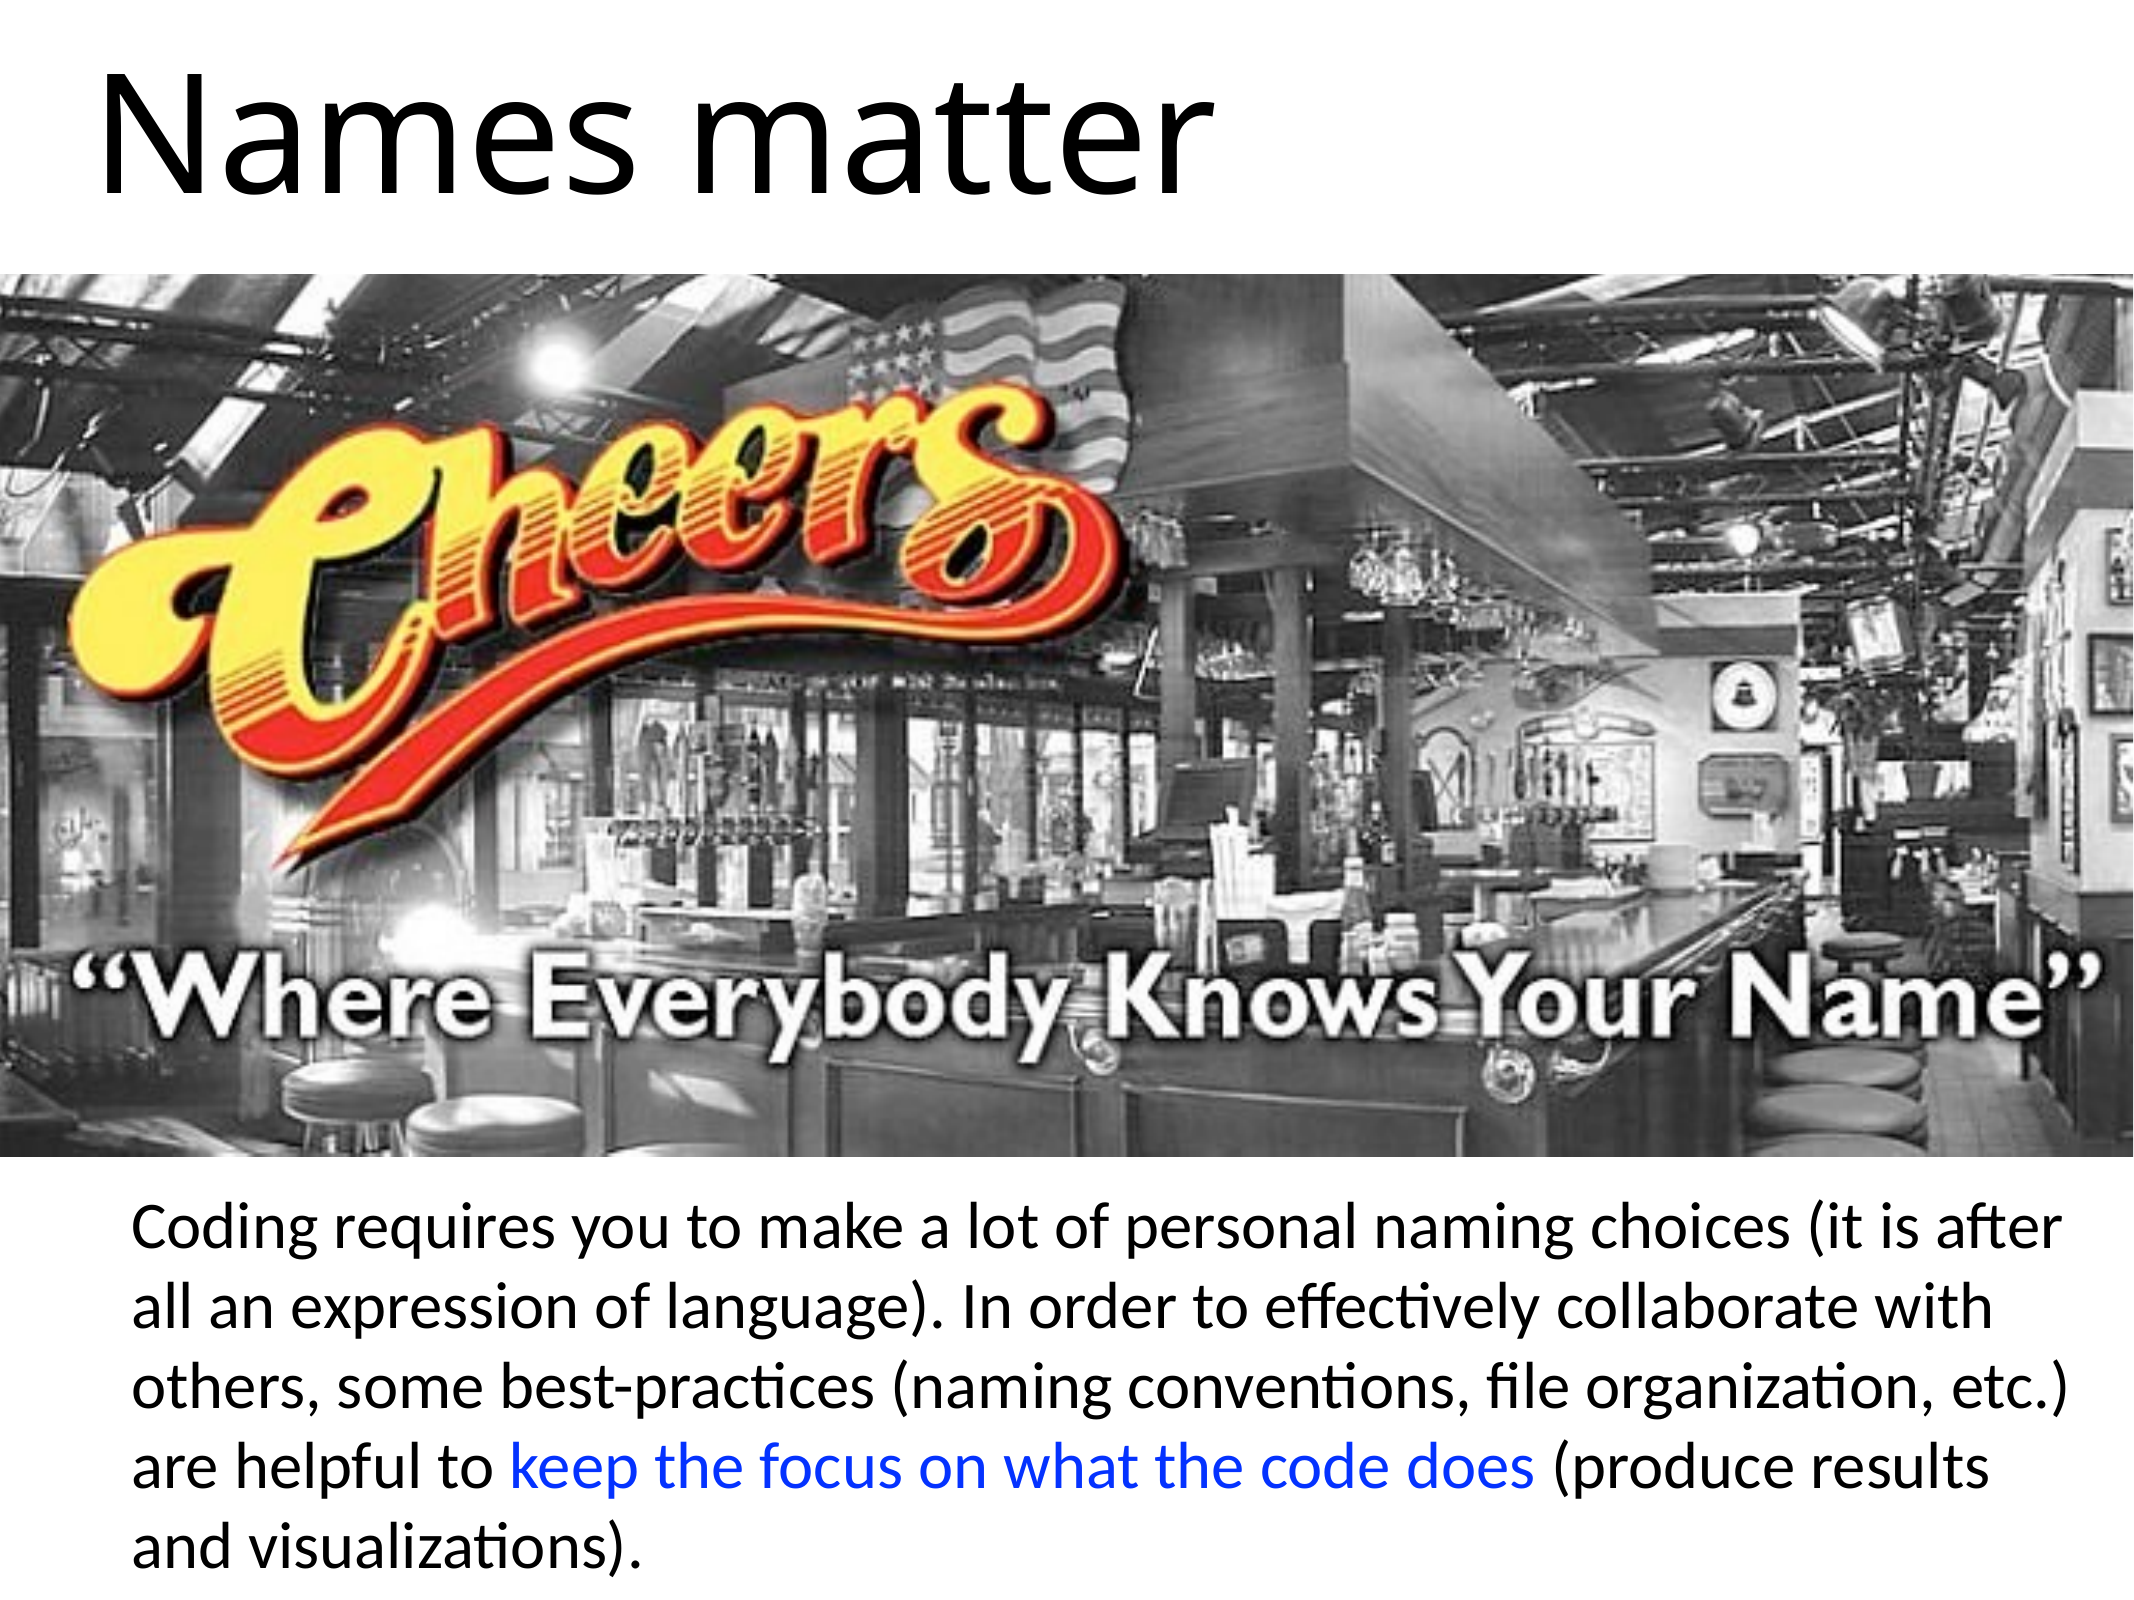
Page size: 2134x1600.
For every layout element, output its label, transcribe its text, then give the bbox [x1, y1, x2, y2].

title Names matter [89, 24, 1767, 271]
picture [0, 274, 2134, 1157]
text_box Coding requires you to make a lot of personal naming choices (it is after all an expression of language). In order to effectively collaborate with others, some best-practices (naming conventions, file organization, etc.) are helpful to keep the focus on what the code does (produce results and visualizations). [116, 1174, 2092, 1590]
